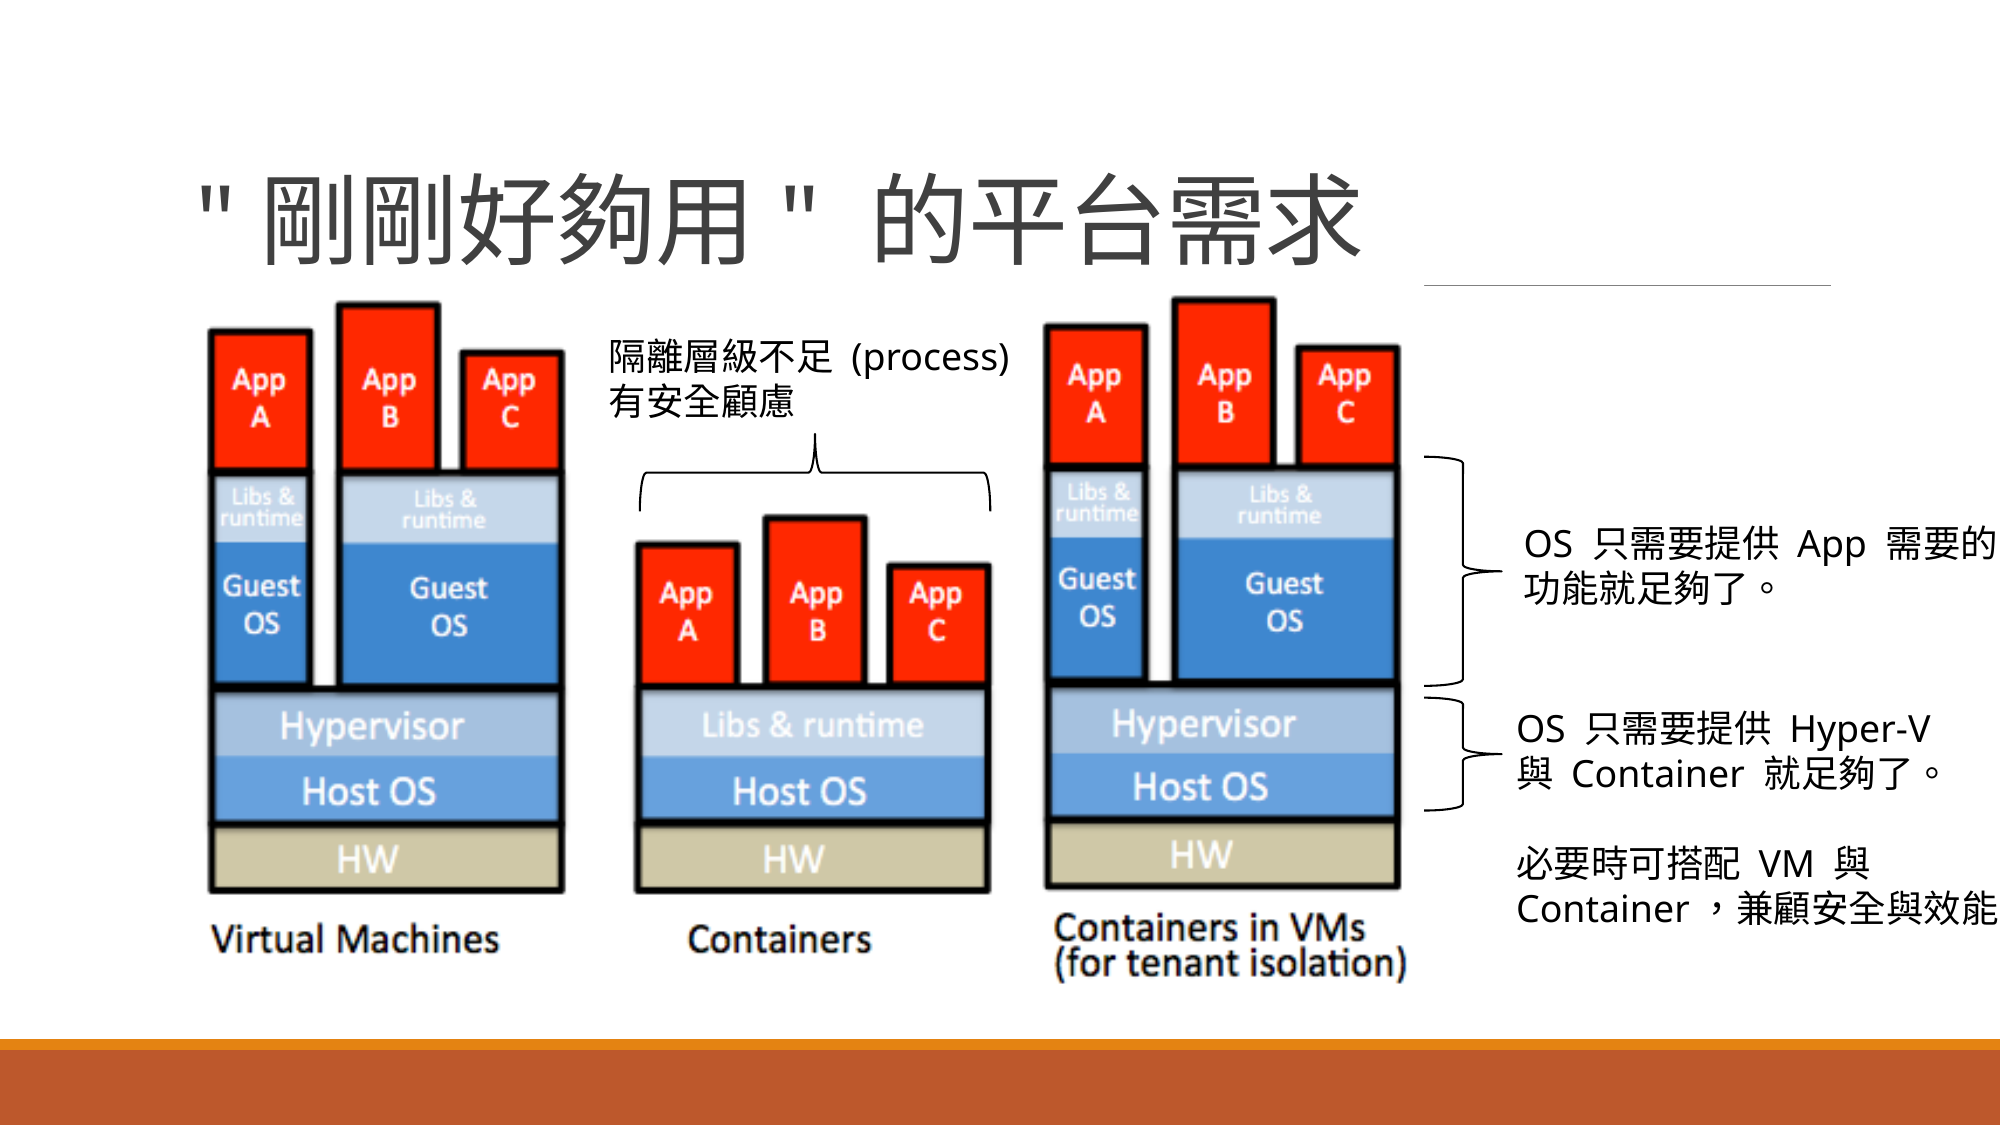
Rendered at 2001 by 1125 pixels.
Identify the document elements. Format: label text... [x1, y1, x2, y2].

text_box OS 只需要提供 App 需要的 功能就足夠了。 [1508, 512, 2000, 618]
text_box [1433, 696, 1501, 812]
title "剛剛好夠用" 的平台需求 [180, 47, 1830, 285]
text_box OS 只需要提供 Hyper-V 與 Container 就足夠了。 必要時可搭配 VM 與 Container，兼顧安全與效能 [1501, 697, 2000, 938]
picture [179, 259, 1425, 998]
text_box [1433, 455, 1503, 687]
